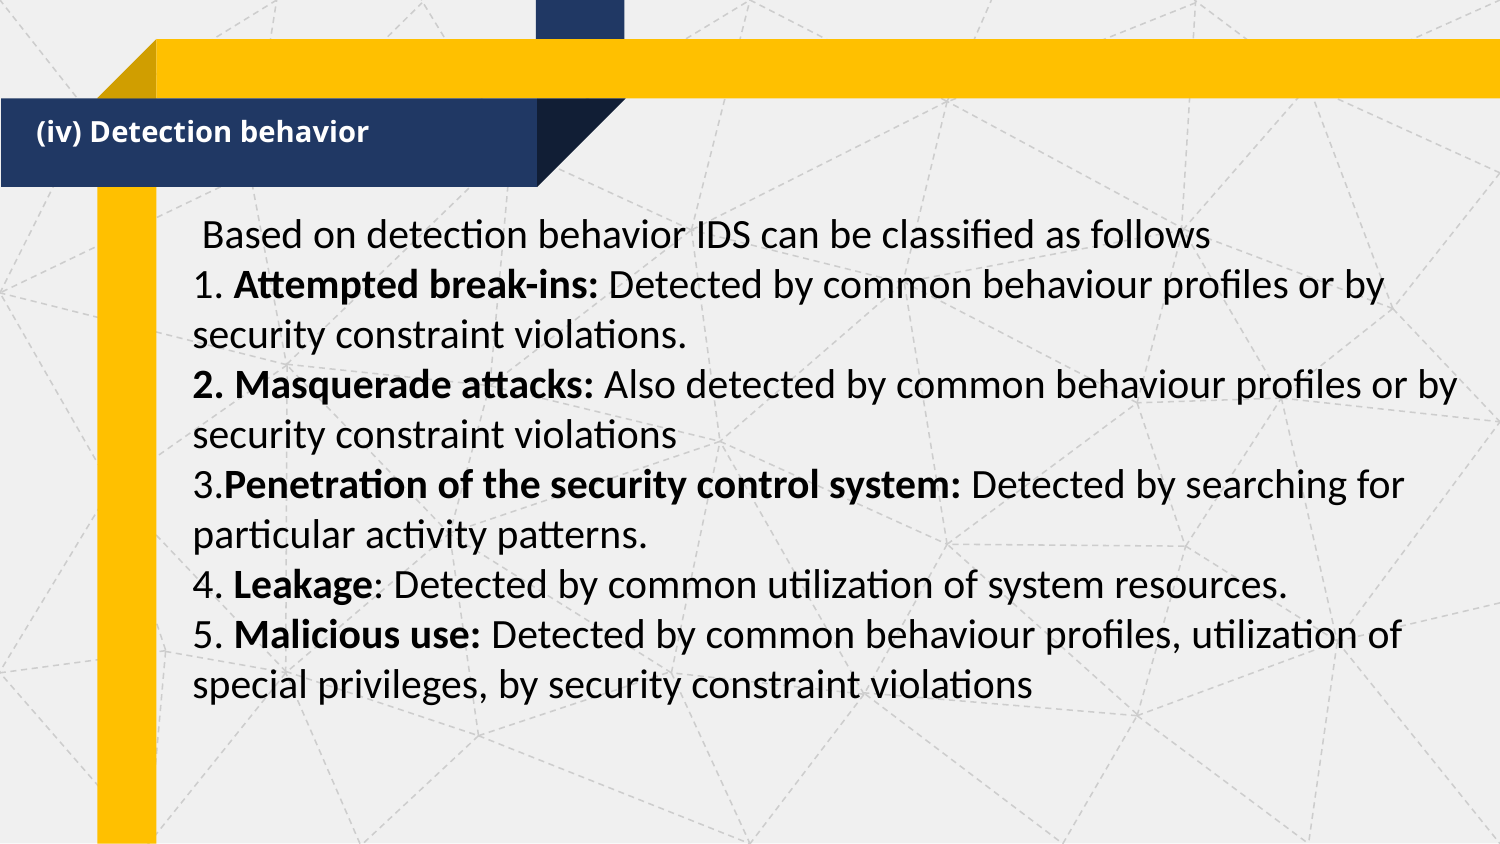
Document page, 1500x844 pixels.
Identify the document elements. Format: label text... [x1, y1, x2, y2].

text_box [97, 196, 157, 844]
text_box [97, 38, 1500, 99]
text_box [535, 0, 625, 37]
text_box Based on detection behavior IDS can be classified as follows 1. Attempted break-ins: Detected by common behaviour profiles or by security constraint violations. 2. Masquerade attacks: Also detected by common behaviour profiles or by security constraint violations 3.Penetration of the security control system: Detected by searching for particular activity patterns. 4. Leakage: Detected by common utilization of system resources. 5. Malicious use: Detected by common behaviour profiles, utilization of special privileges, by security constraint violations [177, 199, 1479, 715]
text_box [0, 98, 626, 188]
